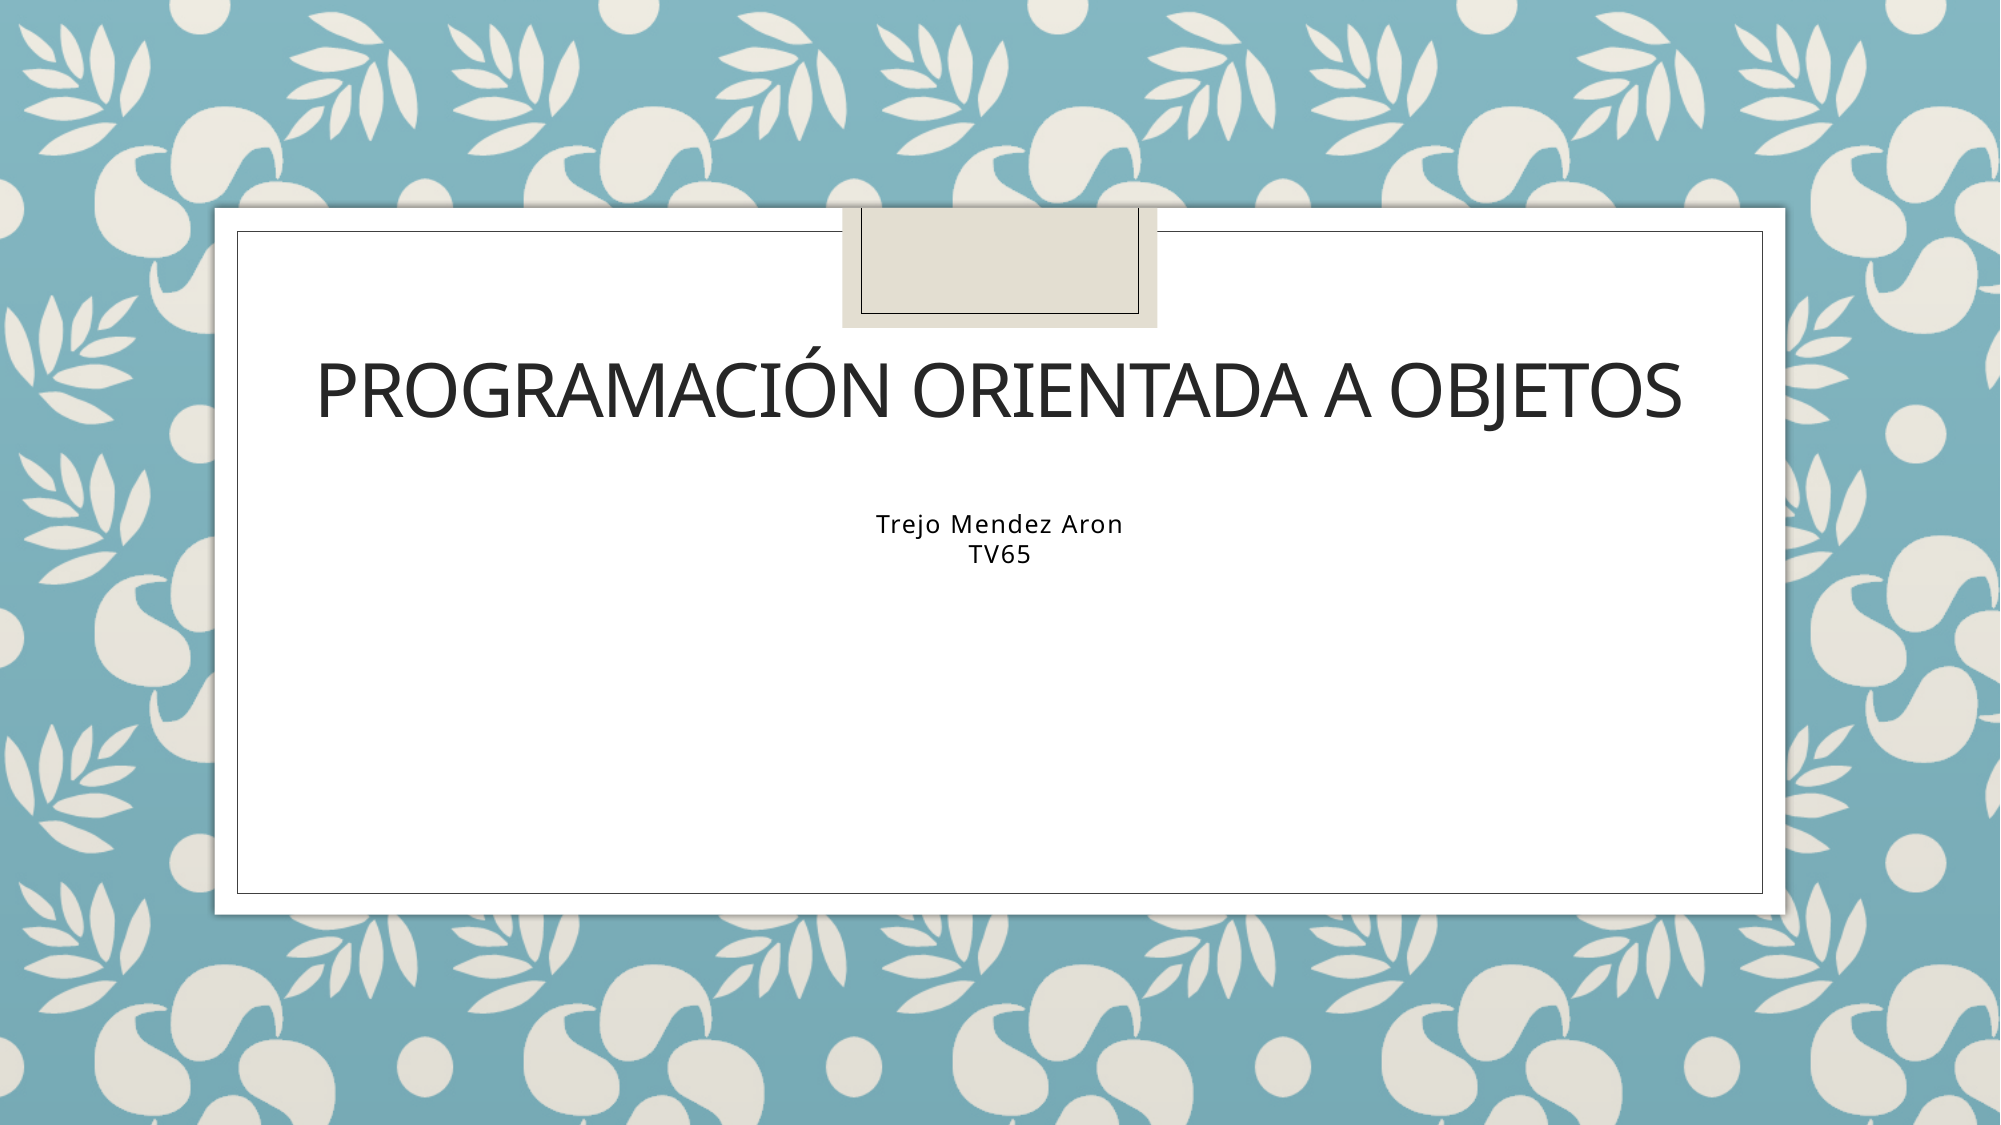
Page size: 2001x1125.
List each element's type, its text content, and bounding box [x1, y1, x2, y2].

subtitle Trejo Mendez Aron TV65 [255, 500, 1744, 576]
title Programación orientada a objetos [256, 343, 1744, 448]
